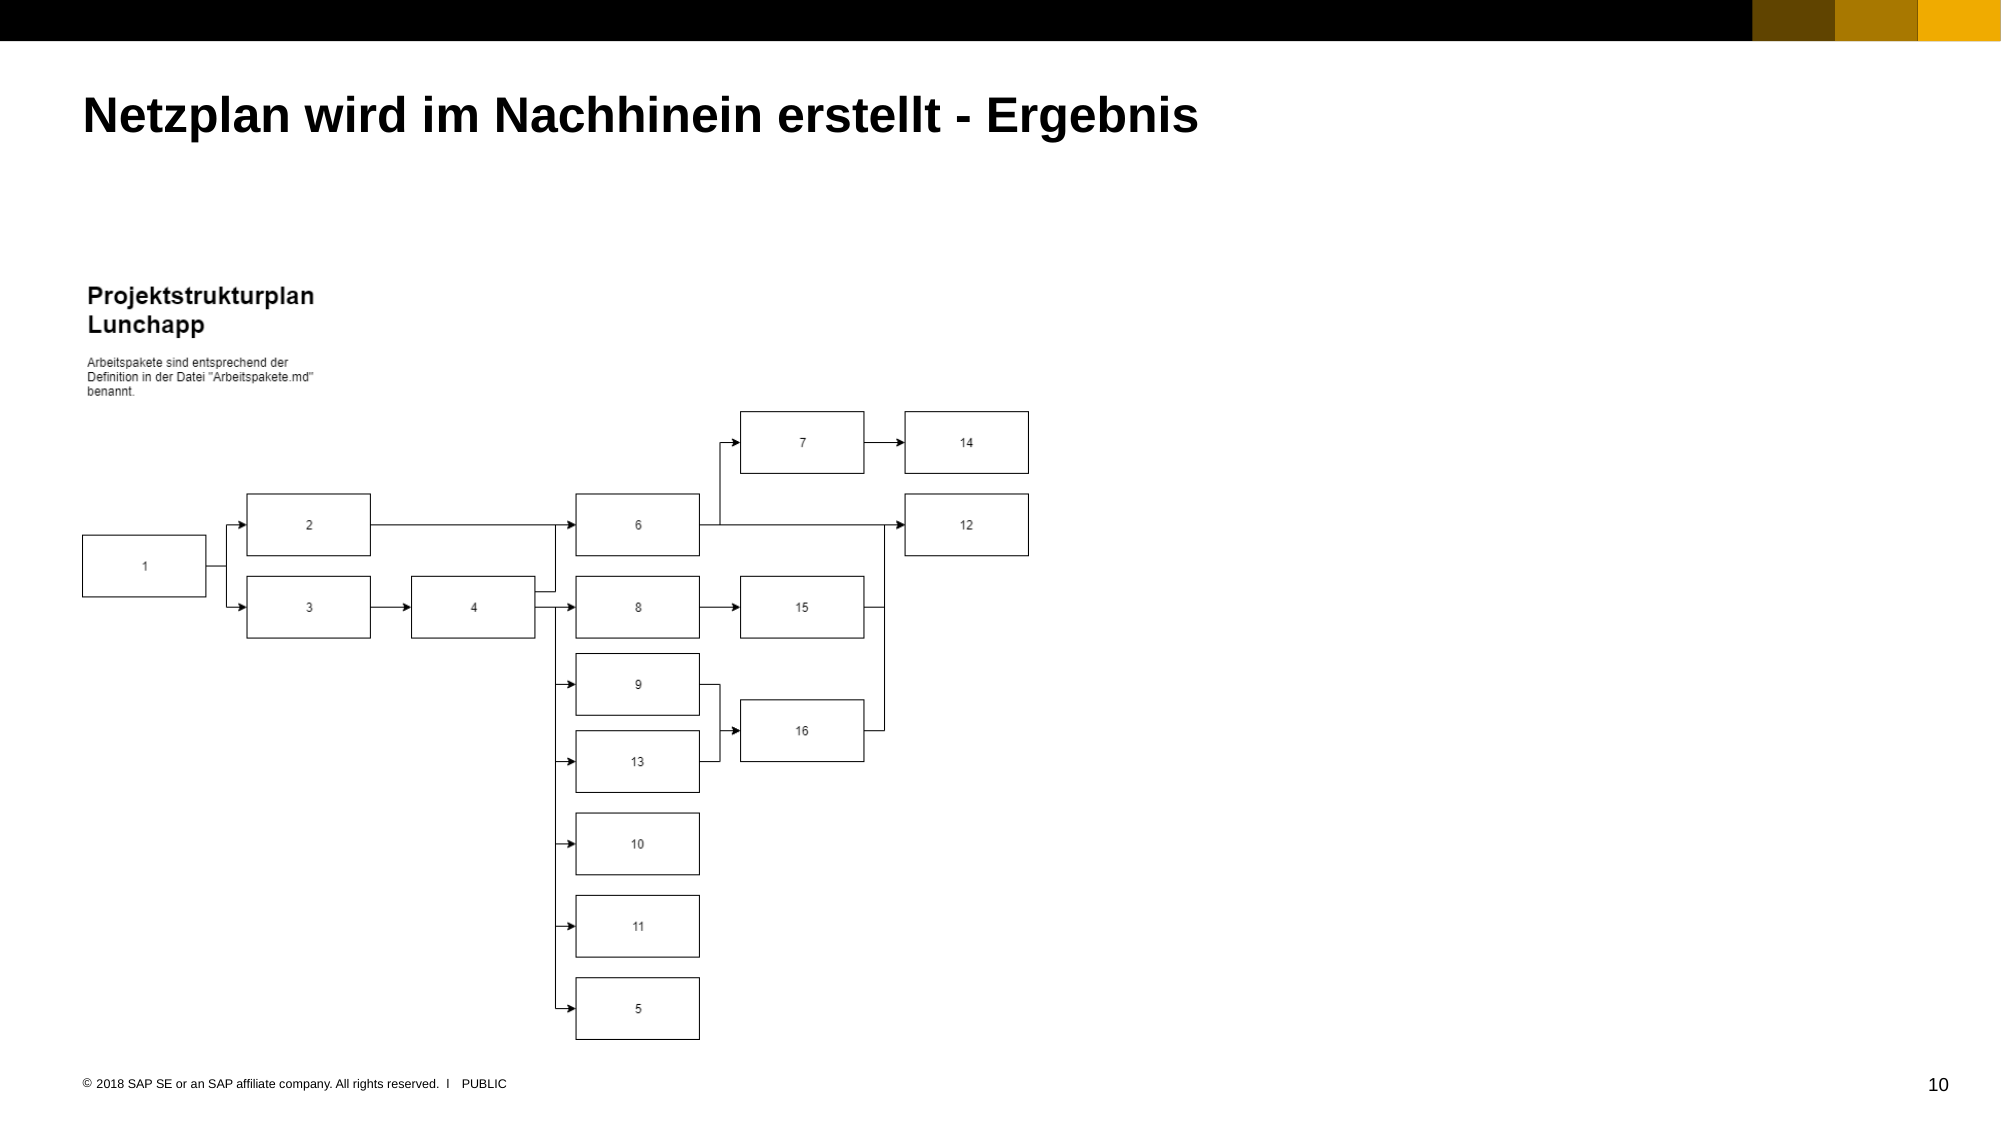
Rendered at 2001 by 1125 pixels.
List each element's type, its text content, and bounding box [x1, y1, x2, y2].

title Netzplan wird im Nachhinein erstellt - Ergebnis [82, 82, 1918, 144]
picture [82, 265, 1030, 1040]
